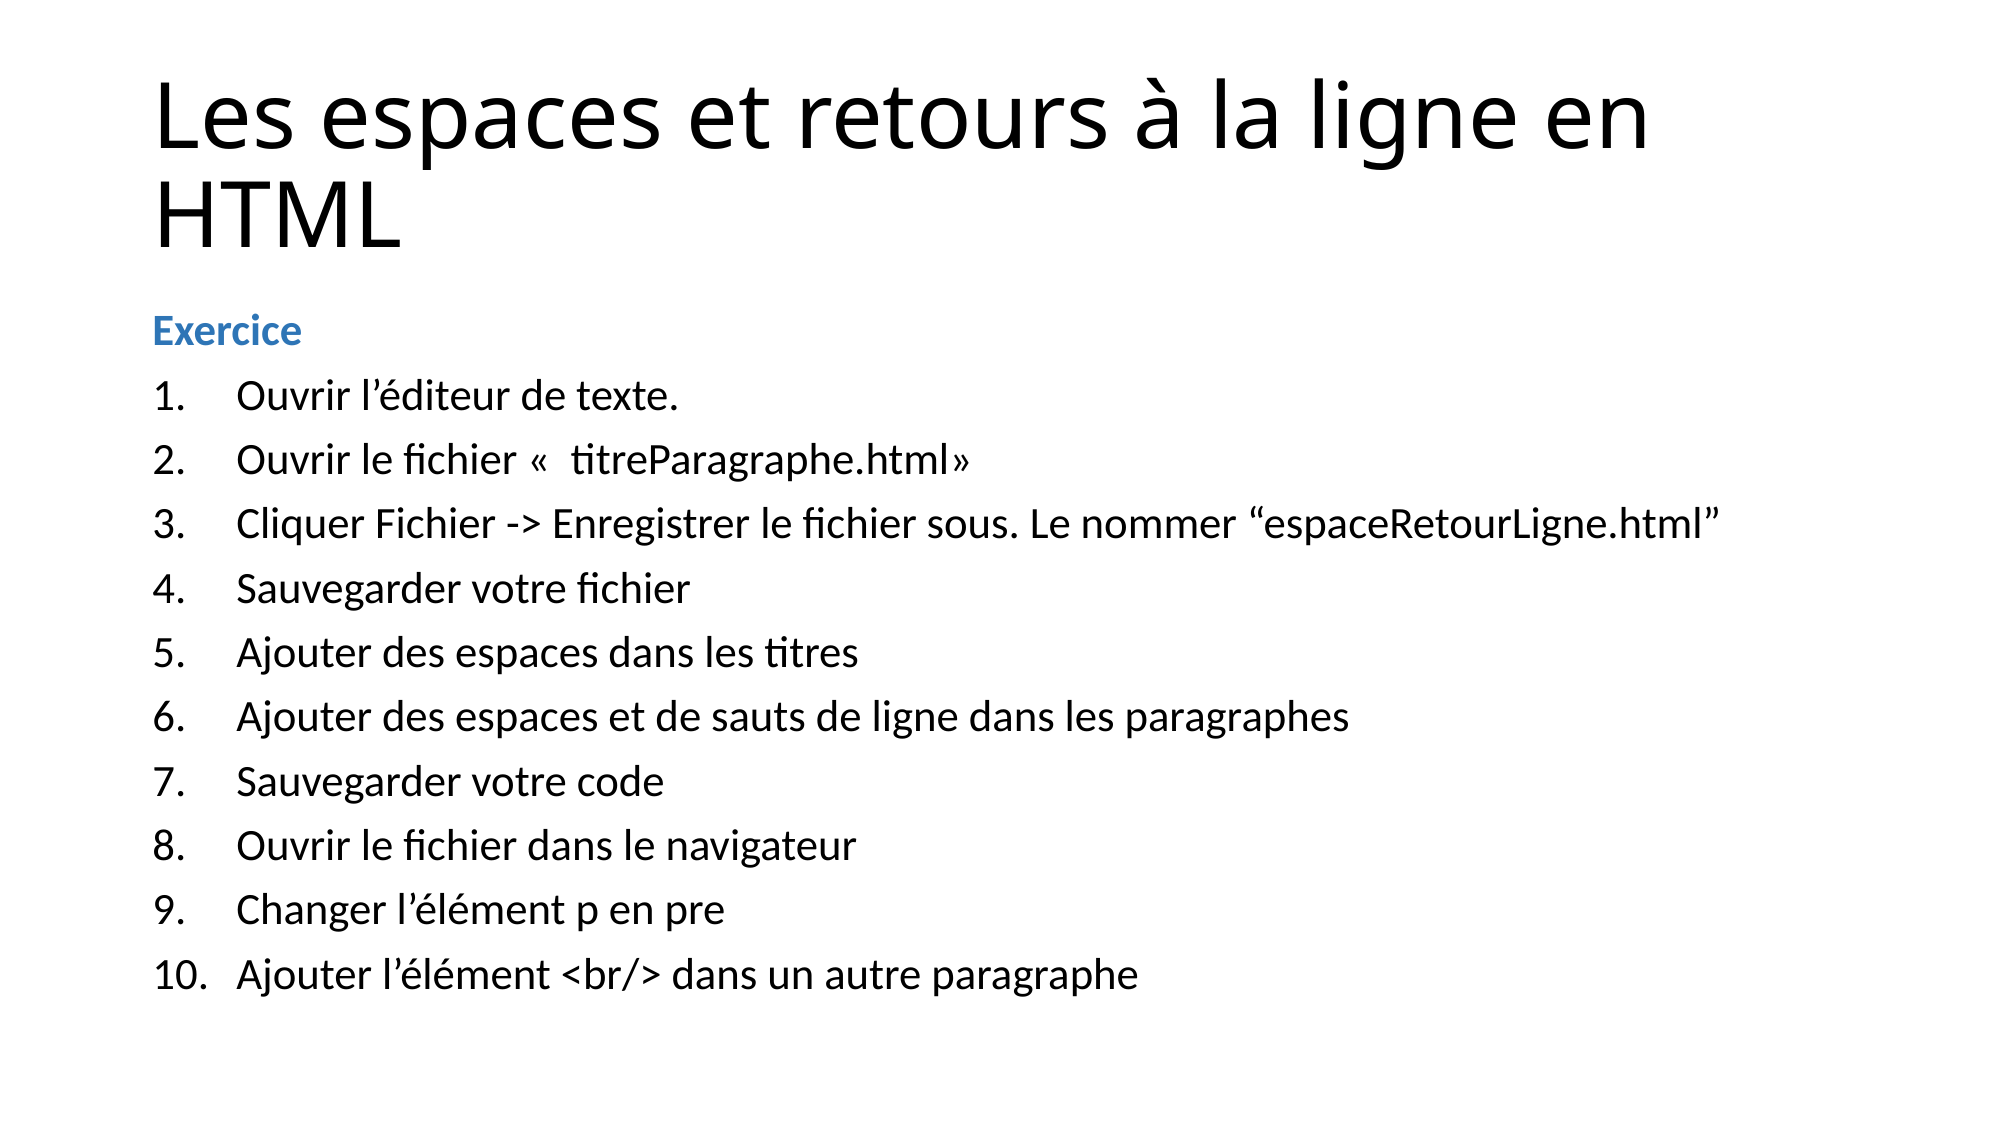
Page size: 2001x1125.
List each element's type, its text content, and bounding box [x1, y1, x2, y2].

title Les espaces et retours à la ligne en HTML [137, 59, 1863, 278]
list Exercice Ouvrir l’éditeur de texte. Ouvrir le fichier « titreParagraphe.html» Cliquer Fichier -> Enregistrer le fichier sous. Le nommer “espaceRetourLigne.html” Sauvegarder votre fichier Ajouter des espaces dans les titres Ajouter des espaces et de sauts de ligne dans les paragraphes Sauvegarder votre code Ouvrir le fichier dans le navigateur Changer l’élément p en pre Ajouter l’élément <br/> dans un autre paragraphe [137, 299, 1863, 1014]
